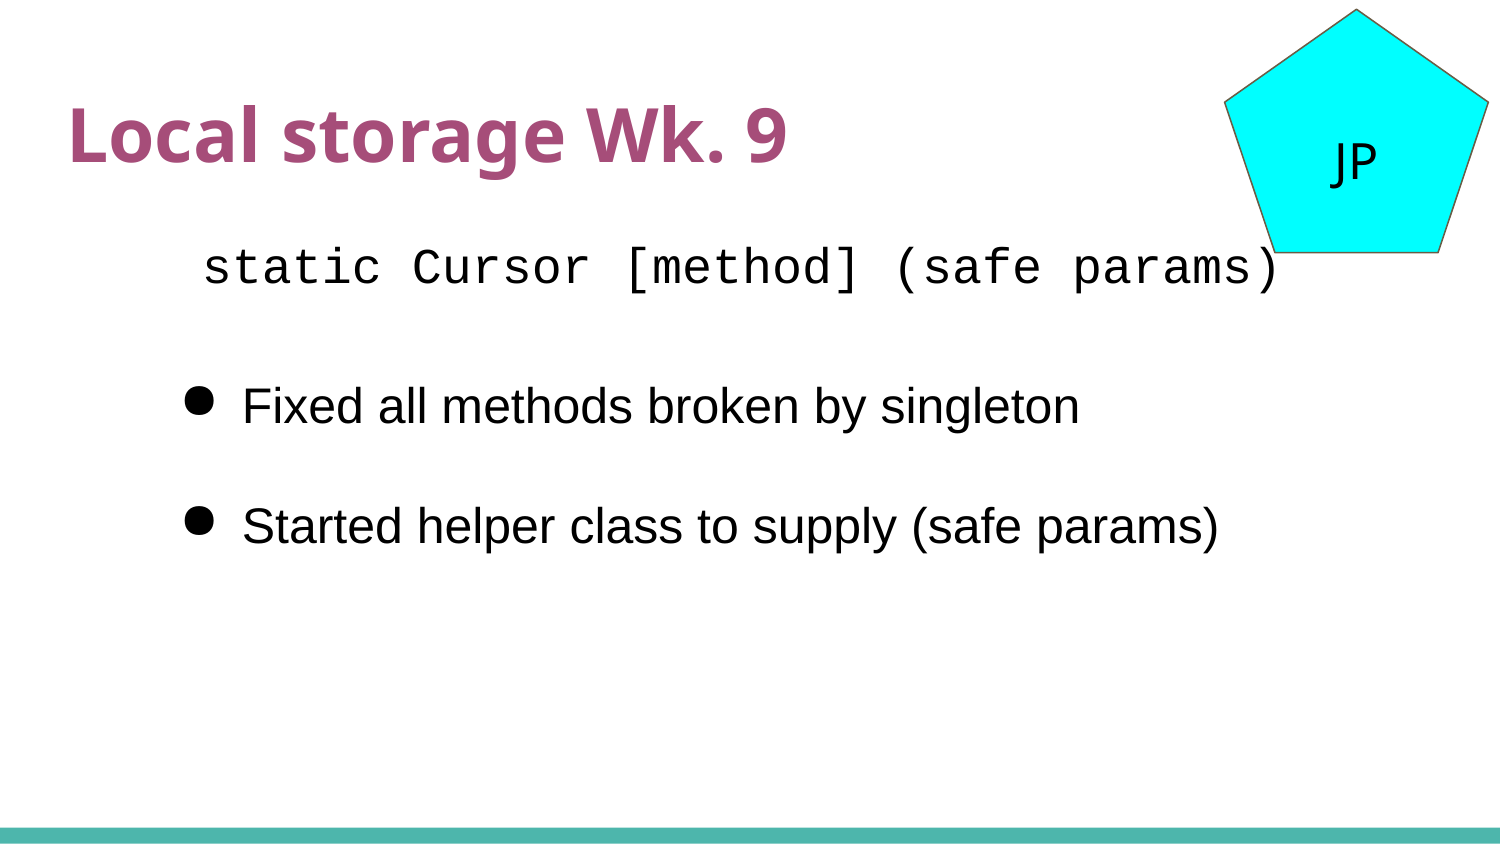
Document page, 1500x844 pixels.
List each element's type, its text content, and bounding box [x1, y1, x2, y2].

text_box Fixed all methods broken by singleton Started helper class to supply (safe params) [151, 358, 1349, 616]
text_box JP [1224, 9, 1489, 253]
text_box static Cursor [method] (safe params) [186, 219, 1384, 276]
title Local storage Wk. 9 [51, 72, 1266, 189]
